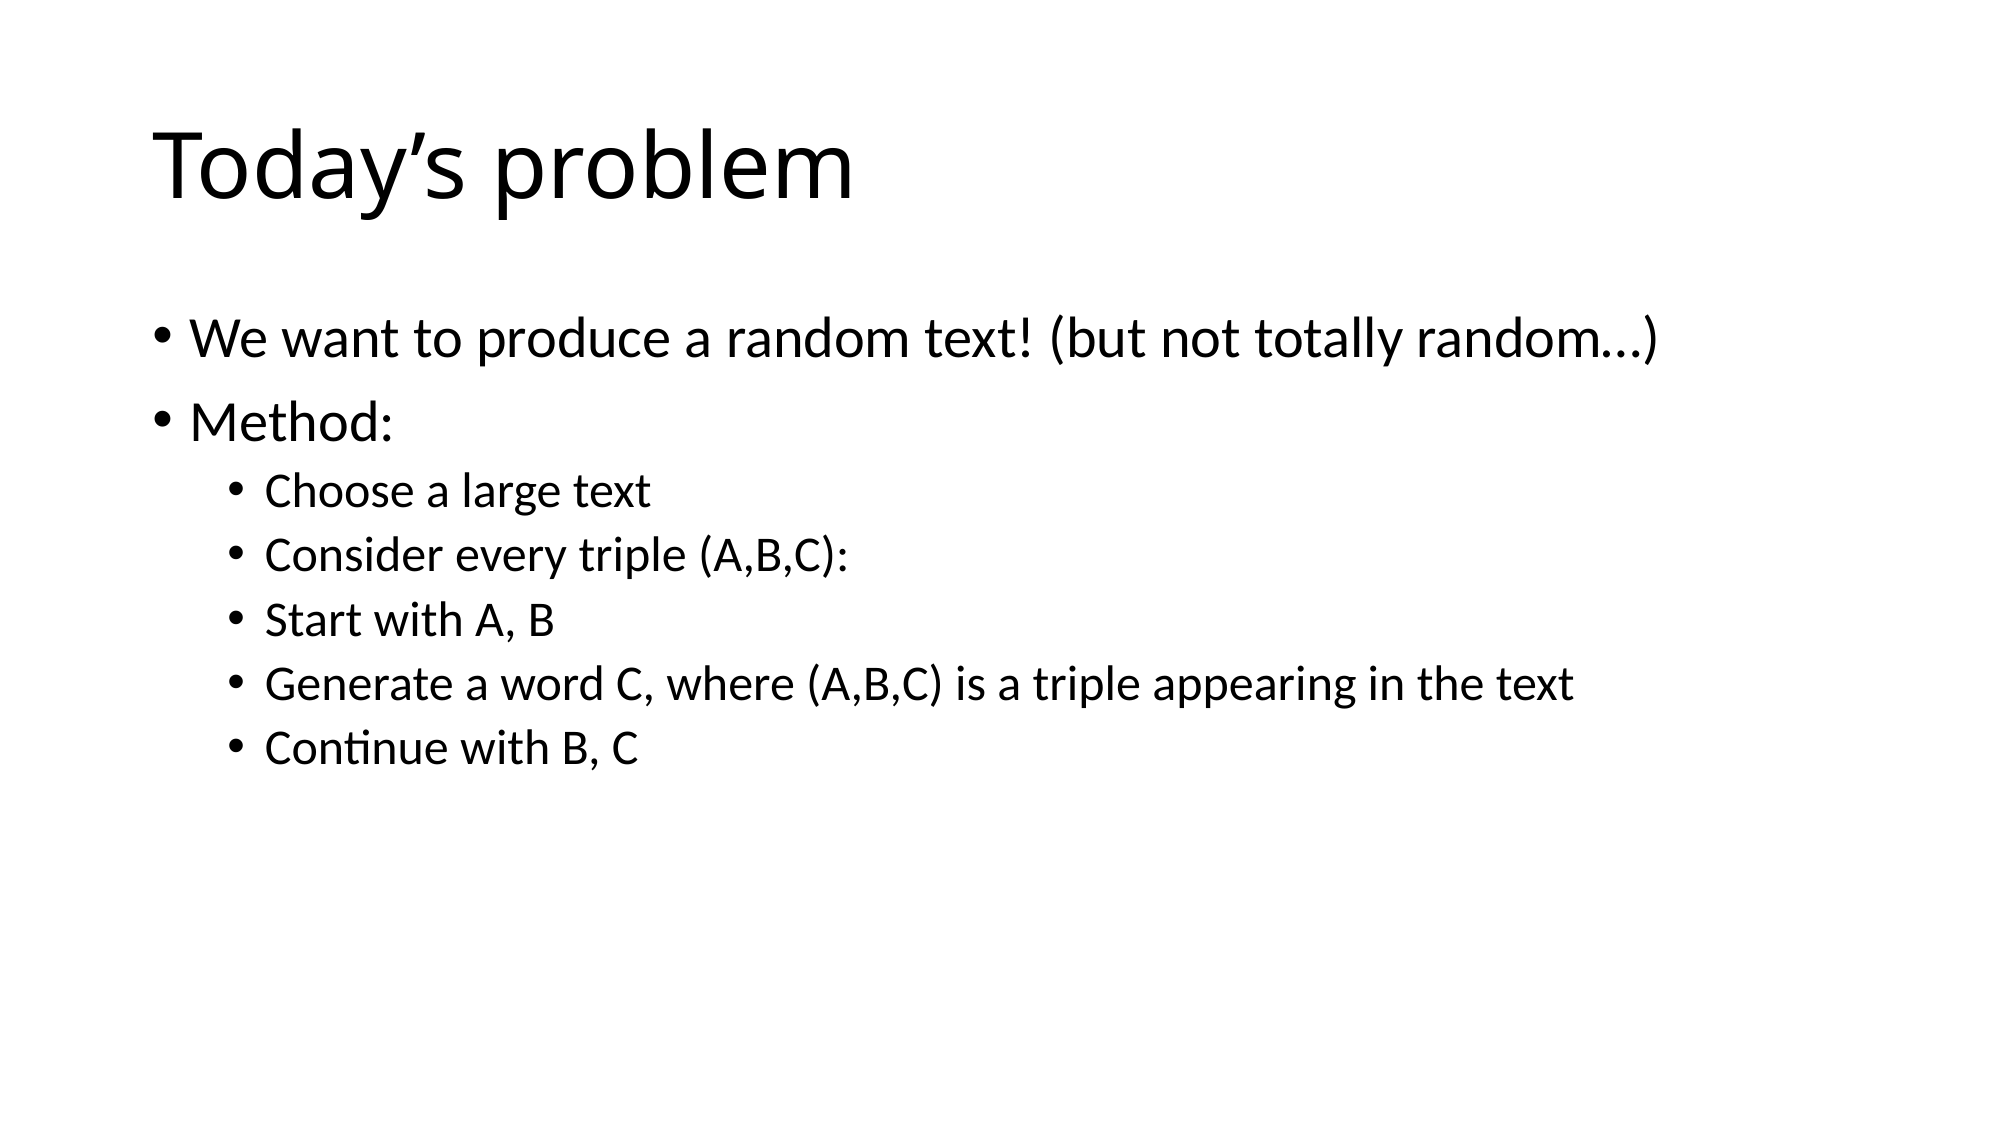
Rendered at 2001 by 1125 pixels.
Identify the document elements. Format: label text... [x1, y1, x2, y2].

title Today’s problem [137, 59, 1863, 278]
list We want to produce a random text! (but not totally random…) Method: Choose a large text Consider every triple (A,B,C): Start with A, B Generate a word C, where (A,B,C) is a triple appearing in the text Continue with B, C [137, 299, 1863, 1014]
